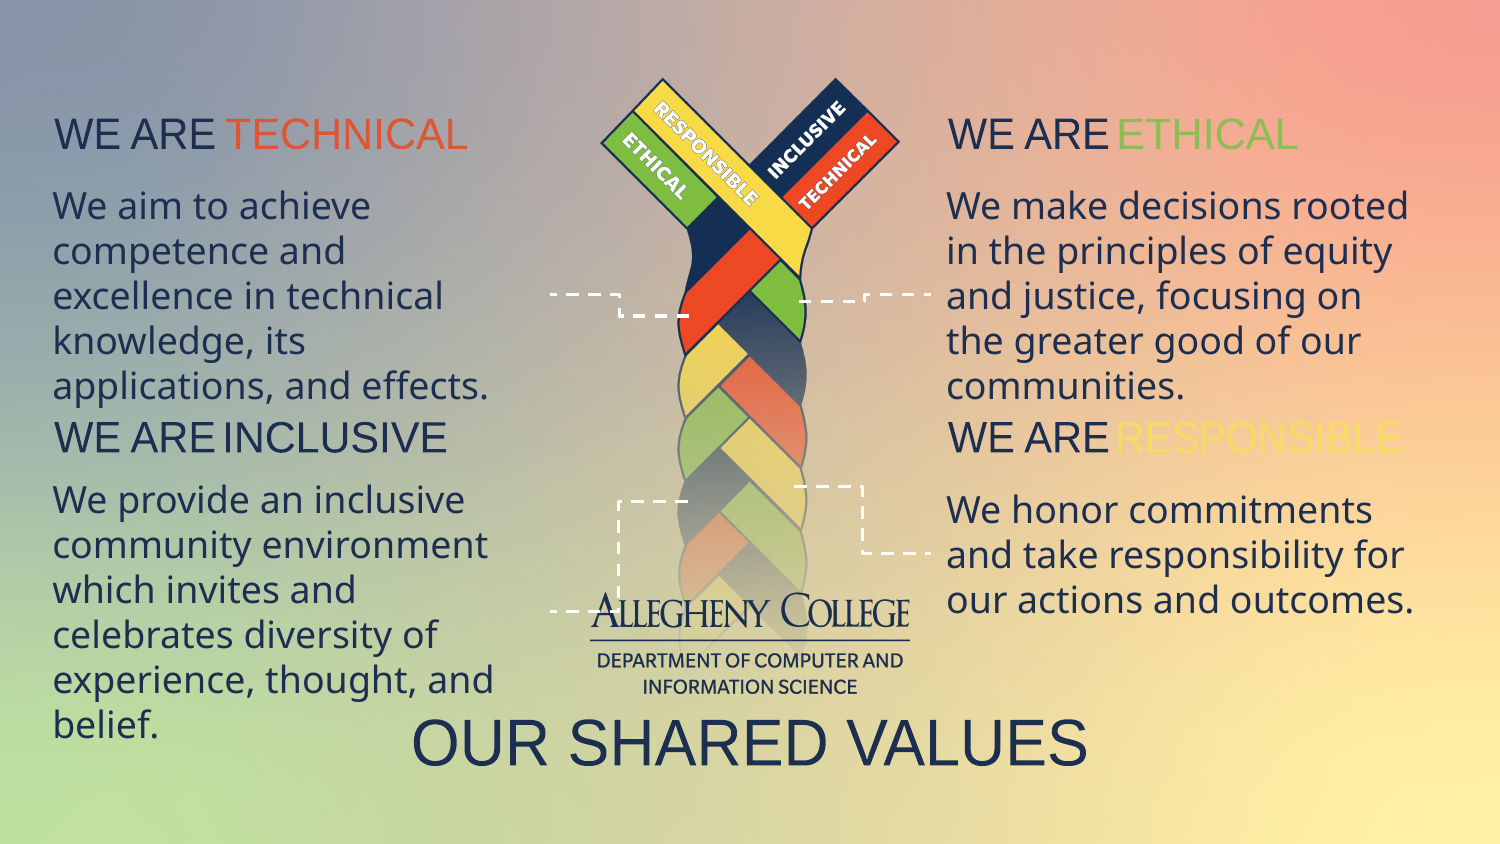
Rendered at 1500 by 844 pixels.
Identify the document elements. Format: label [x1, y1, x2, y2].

text_box [794, 486, 932, 555]
text_box [798, 273, 932, 302]
text_box [549, 273, 690, 317]
text_box [36, 118, 550, 380]
text_box [930, 421, 1444, 638]
text_box [413, 77, 1087, 767]
text_box [549, 501, 689, 568]
text_box [36, 421, 550, 674]
picture [0, 0, 1500, 844]
text_box [930, 118, 1444, 380]
